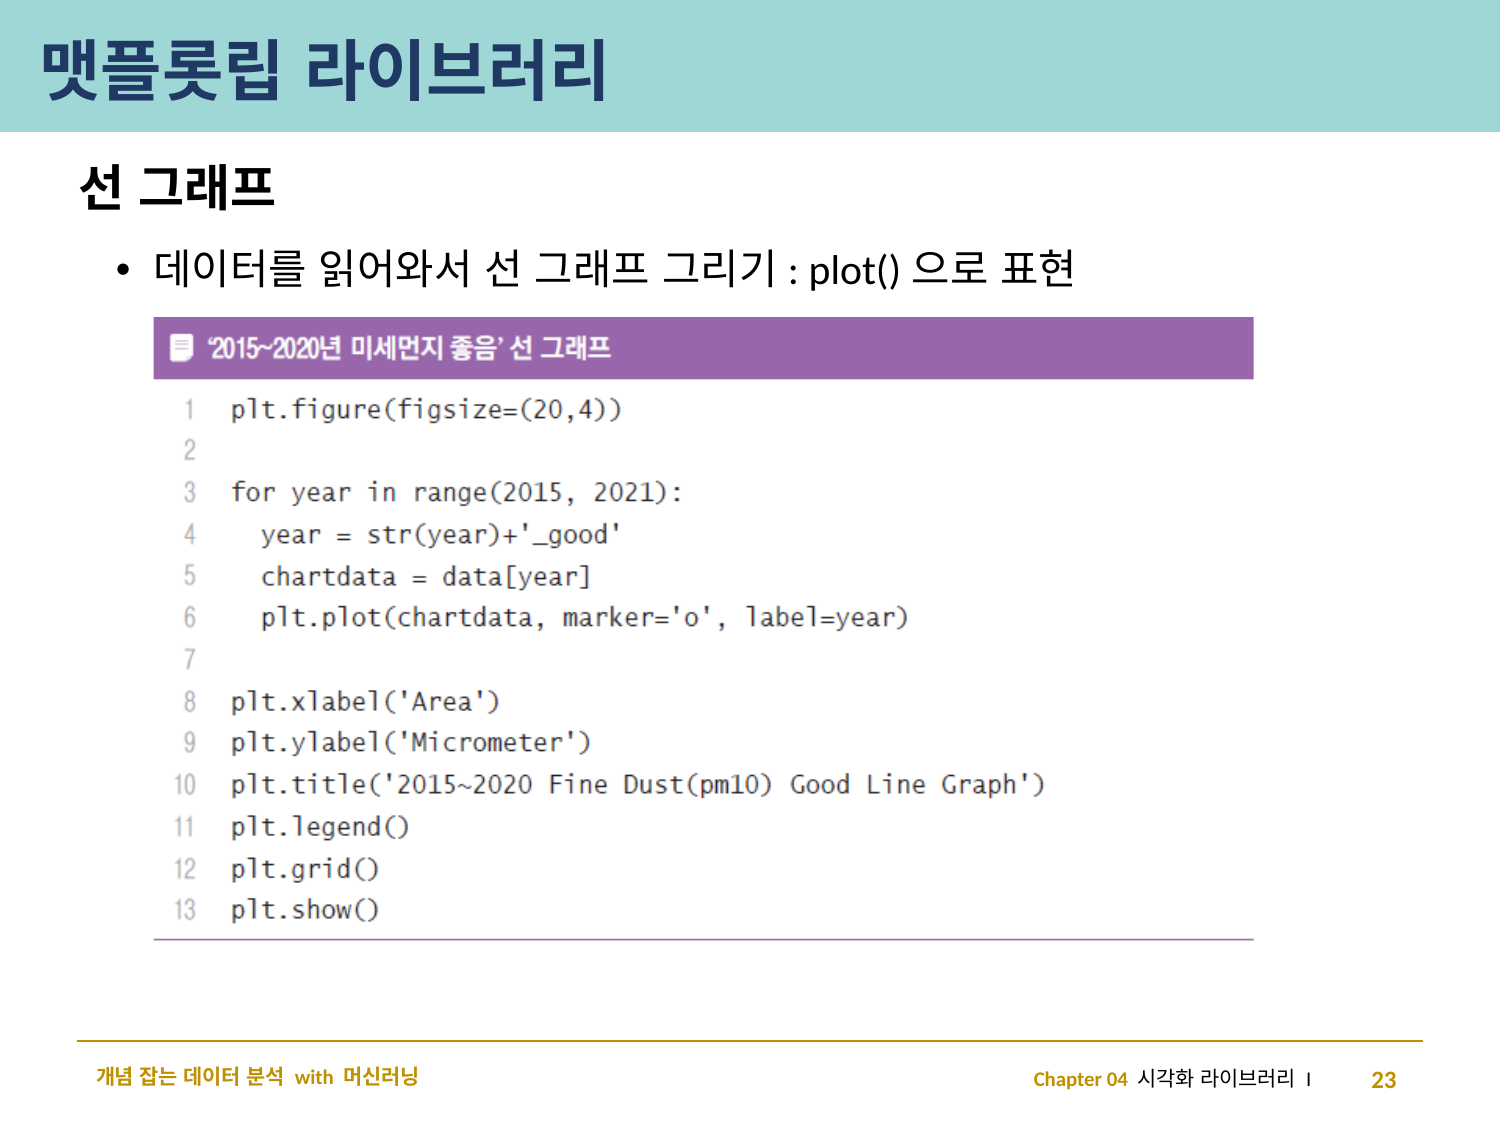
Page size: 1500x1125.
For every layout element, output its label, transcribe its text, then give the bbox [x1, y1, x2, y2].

title 맷플롯립 라이브러리 [24, 30, 1319, 119]
list 선 그래프 [64, 155, 1369, 232]
picture [153, 317, 1254, 941]
list 데이터를 읽어와서 선 그래프 그리기: plot()으로 표현 [100, 241, 1390, 937]
